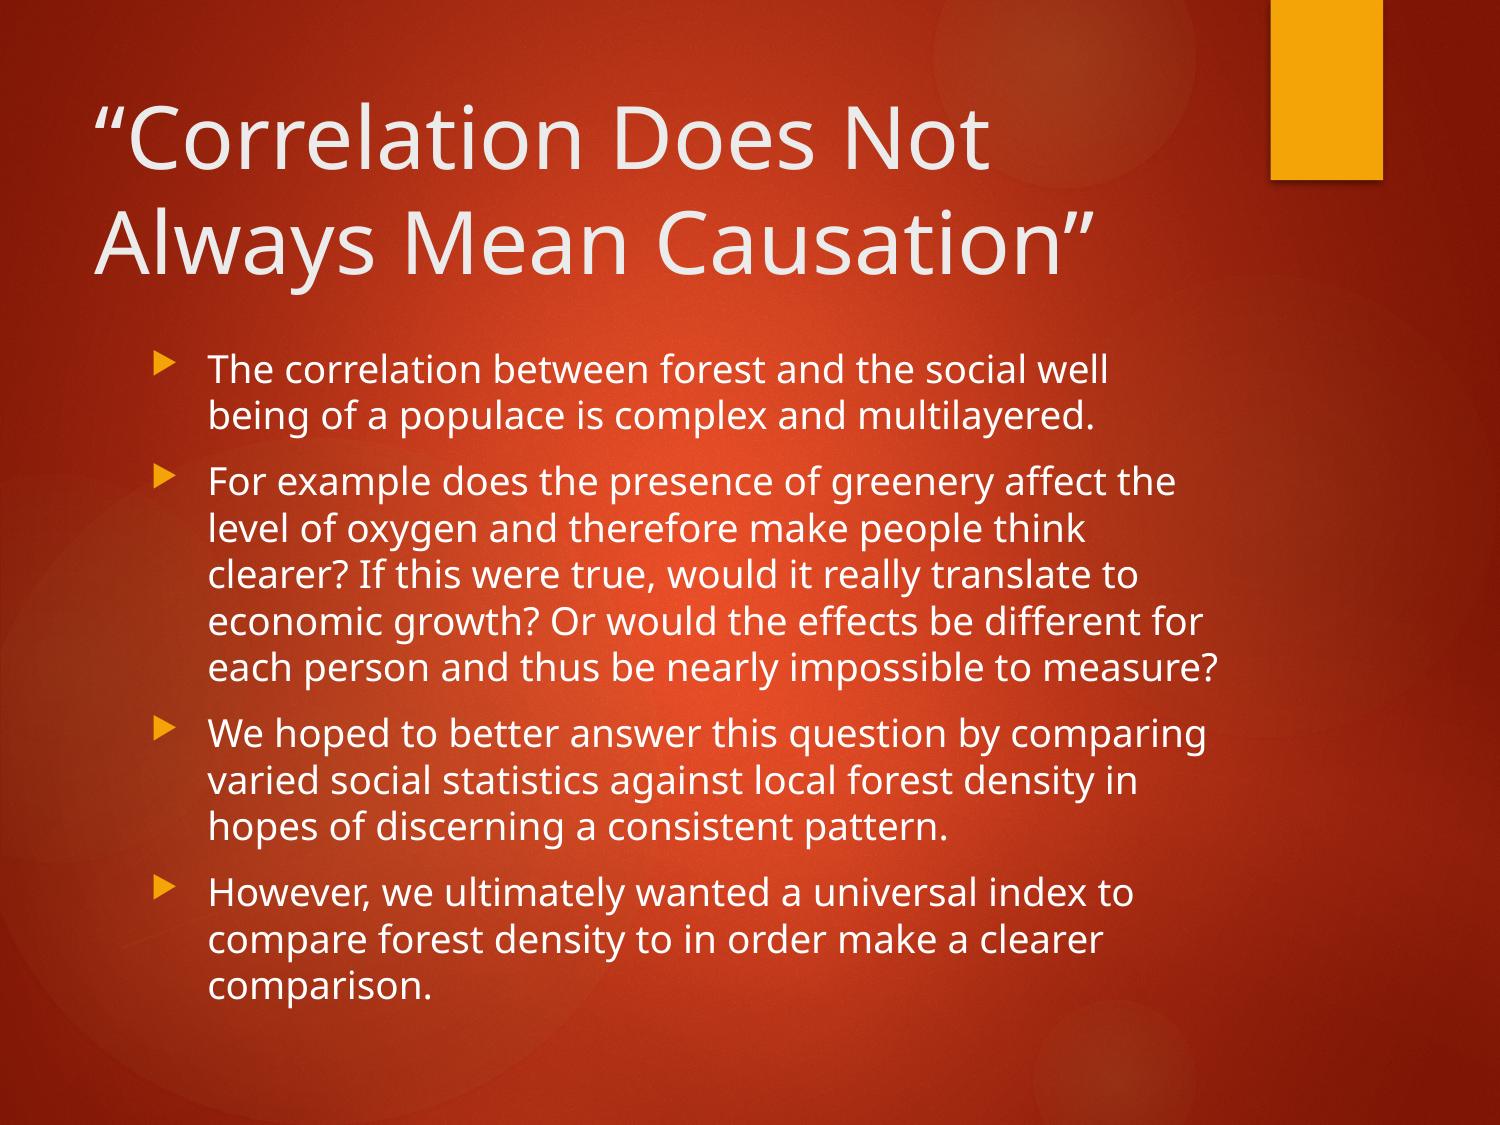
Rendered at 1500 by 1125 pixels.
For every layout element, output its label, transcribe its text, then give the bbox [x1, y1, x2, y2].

title “Correlation Does Not Always Mean Causation” [79, 74, 1237, 304]
list The correlation between forest and the social well being of a populace is complex and multilayered. For example does the presence of greenery affect the level of oxygen and therefore make people think clearer? If this were true, would it really translate to economic growth? Or would the effects be different for each person and thus be nearly impossible to measure? We hoped to better answer this question by comparing varied social statistics against local forest density in hopes of discerning a consistent pattern. However, we ultimately wanted a universal index to compare forest density to in order make a clearer comparison. [135, 336, 1237, 1025]
